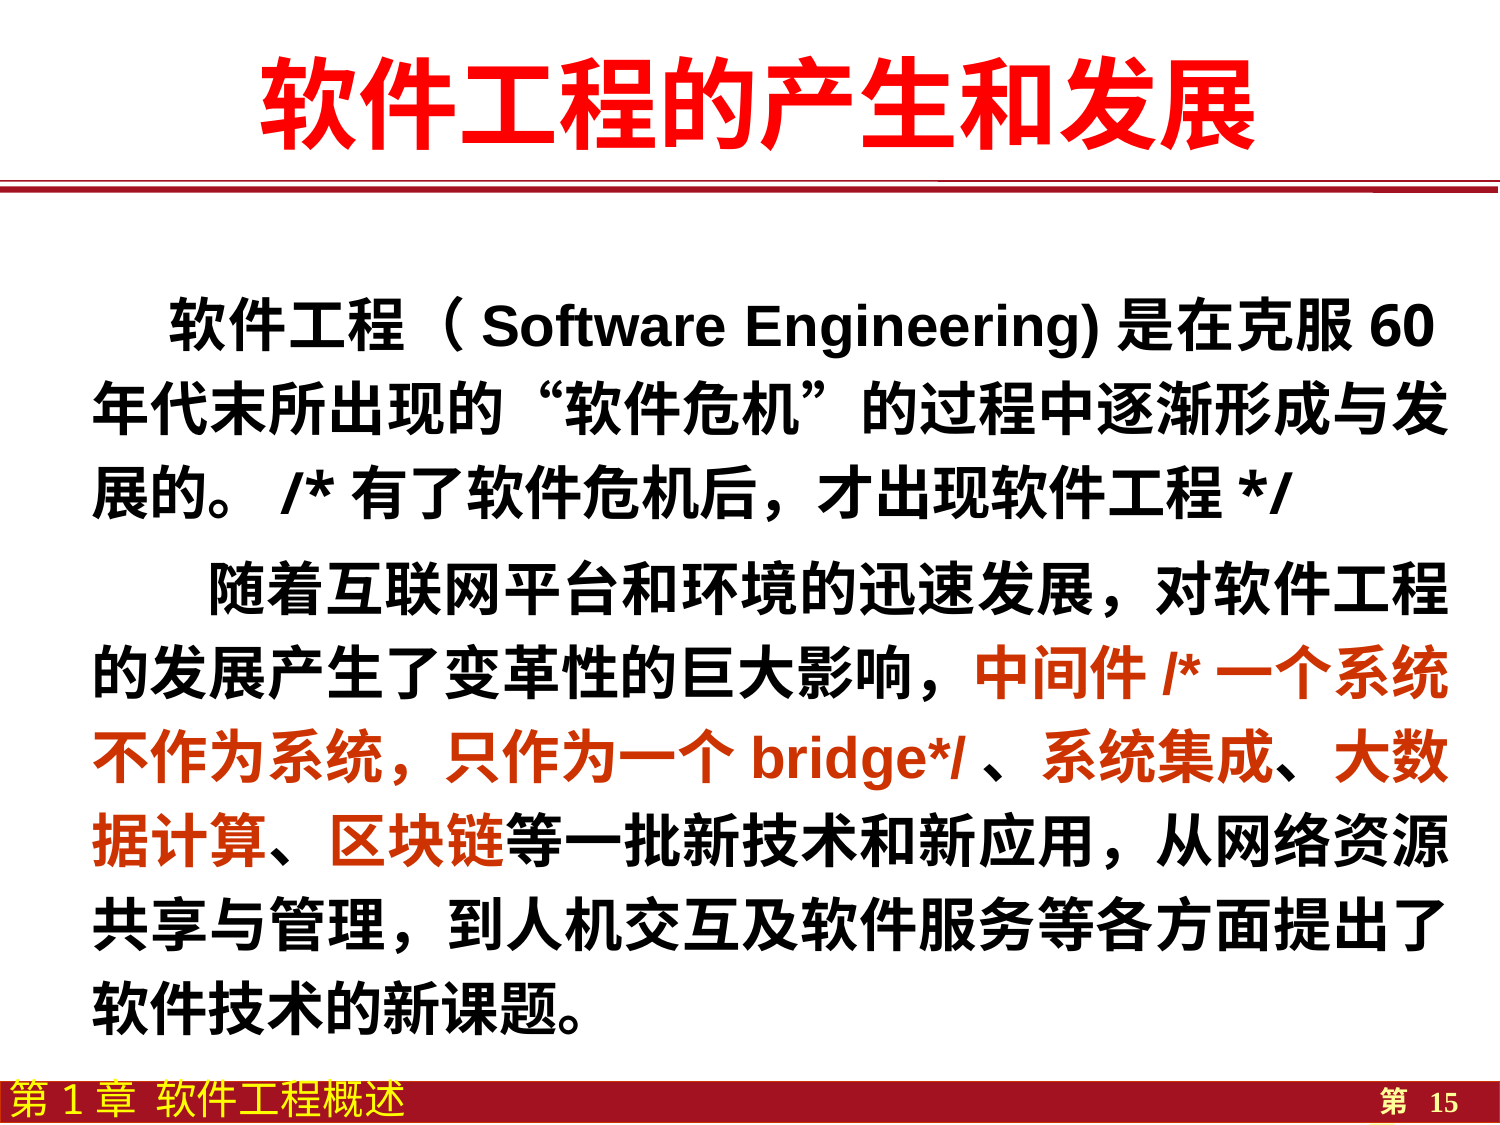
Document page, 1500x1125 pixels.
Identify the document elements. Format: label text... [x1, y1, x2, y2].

text_box 软件工程的产生和发展 [168, 49, 1350, 162]
text_box 软件工程（Software Engineering)是在克服60年代末所出现的“软件危机”的过程中逐渐形成与发展的。/*有了软件危机后，才出现软件工程*/ 随着互联网平台和环境的迅速发展，对软件工程的发展产生了变革性的巨大影响，中间件/*一个系统不作为系统，只作为一个bridge*/、系统集成、大数据计算、区块链等一批新技术和新应用，从网络资源共享与管理，到人机交互及软件服务等各方面提出了软件技术的新课题。 [76, 267, 1465, 1050]
